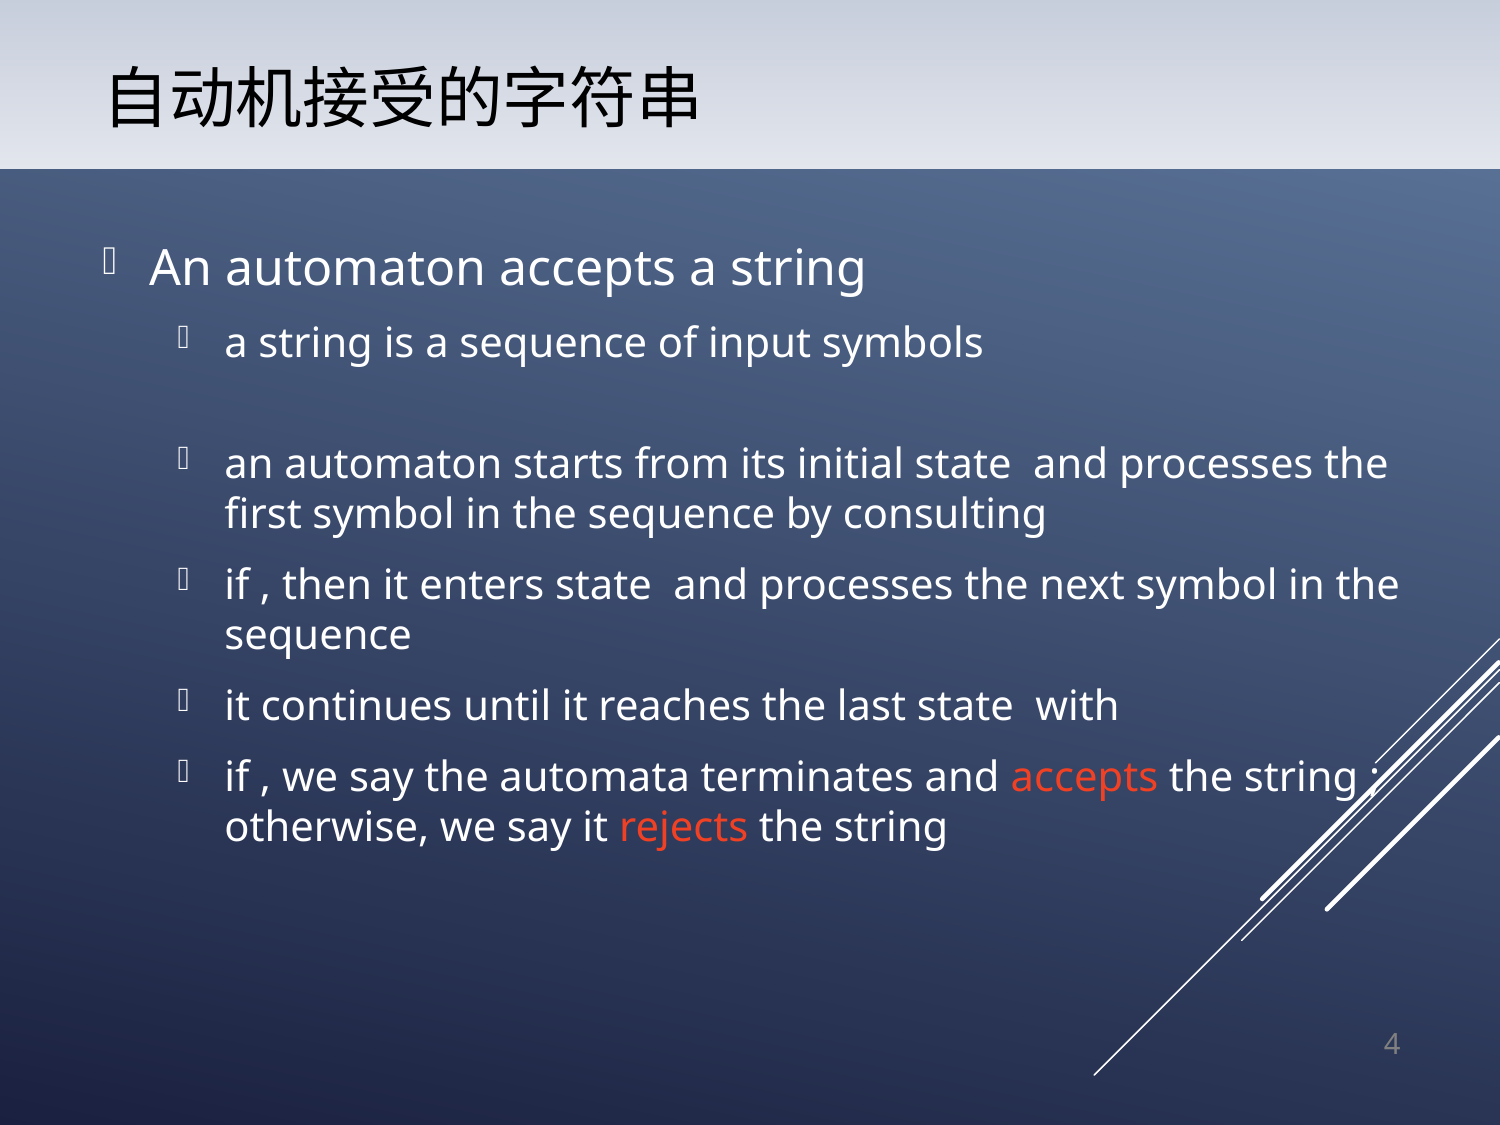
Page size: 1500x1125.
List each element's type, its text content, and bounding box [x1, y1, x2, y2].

slide_number 4 [1328, 1002, 1416, 1073]
title 自动机接受的字符串 [87, 24, 1416, 169]
